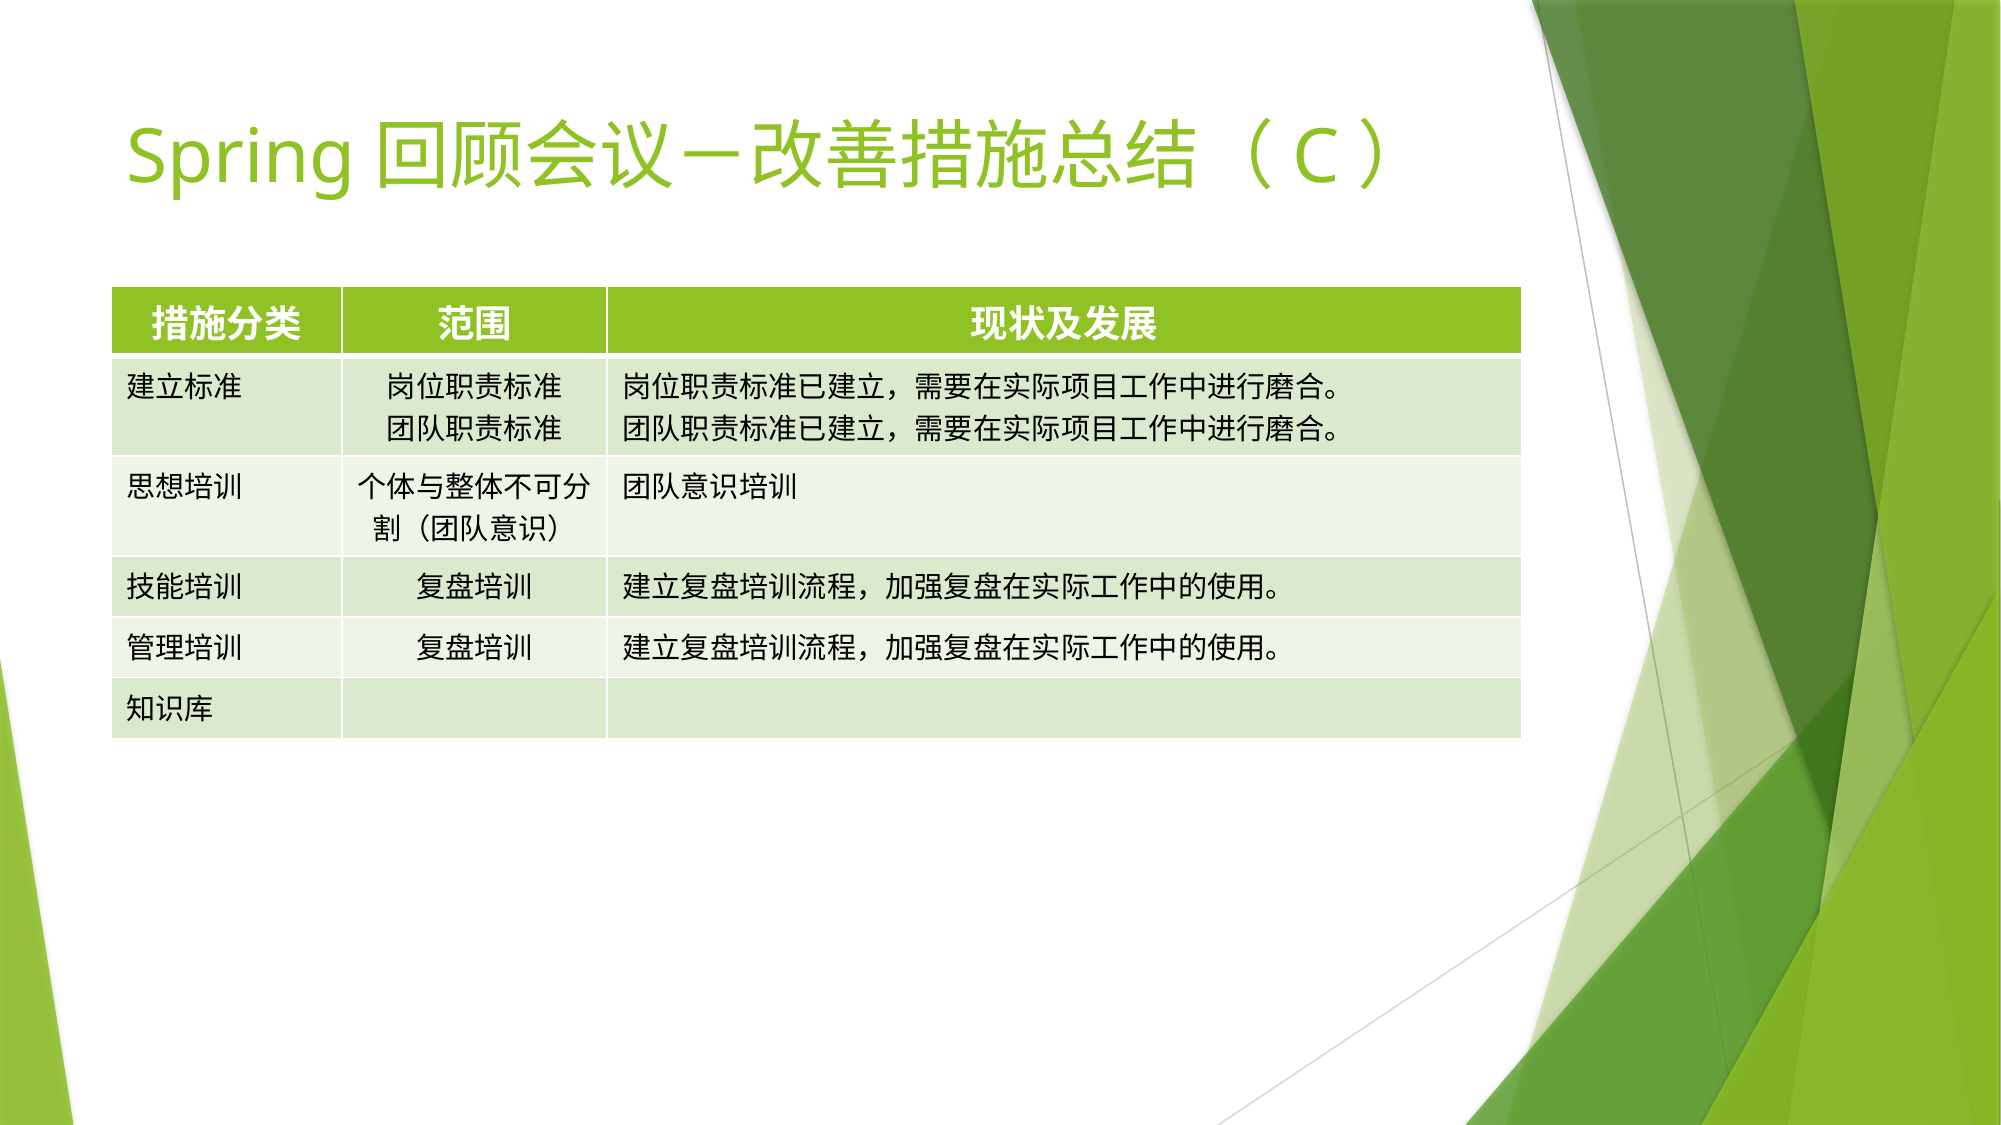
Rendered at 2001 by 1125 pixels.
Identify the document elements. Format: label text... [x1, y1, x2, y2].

table_cell 建立标准 [112, 359, 341, 455]
table_cell 建立复盘培训流程，加强复盘在实际工作中的使用。 [608, 557, 1521, 616]
table_cell 岗位职责标准已建立，需要在实际项目工作中进行磨合。 团队职责标准已建立，需要在实际项目工作中进行磨合。 [608, 359, 1521, 455]
table_header 措施分类 [112, 287, 341, 353]
table_cell 管理培训 [112, 618, 341, 677]
table_cell 团队意识培训 [608, 457, 1521, 555]
table_cell 技能培训 [112, 557, 341, 616]
table_cell 知识库 [112, 678, 341, 738]
table_cell 岗位职责标准 团队职责标准 [343, 359, 606, 455]
table_cell 复盘培训 [343, 557, 606, 616]
title Spring回顾会议－改善措施总结（C） [111, 99, 1522, 286]
table_cell 建立复盘培训流程，加强复盘在实际工作中的使用。 [608, 618, 1521, 677]
table_header 范围 [343, 287, 606, 353]
table_cell 复盘培训 [343, 618, 606, 677]
table_cell [343, 678, 606, 738]
table_cell 个体与整体不可分割（团队意识） [343, 457, 606, 555]
table_cell [608, 678, 1521, 738]
table_header 现状及发展 [608, 287, 1521, 353]
table_cell 思想培训 [112, 457, 341, 555]
